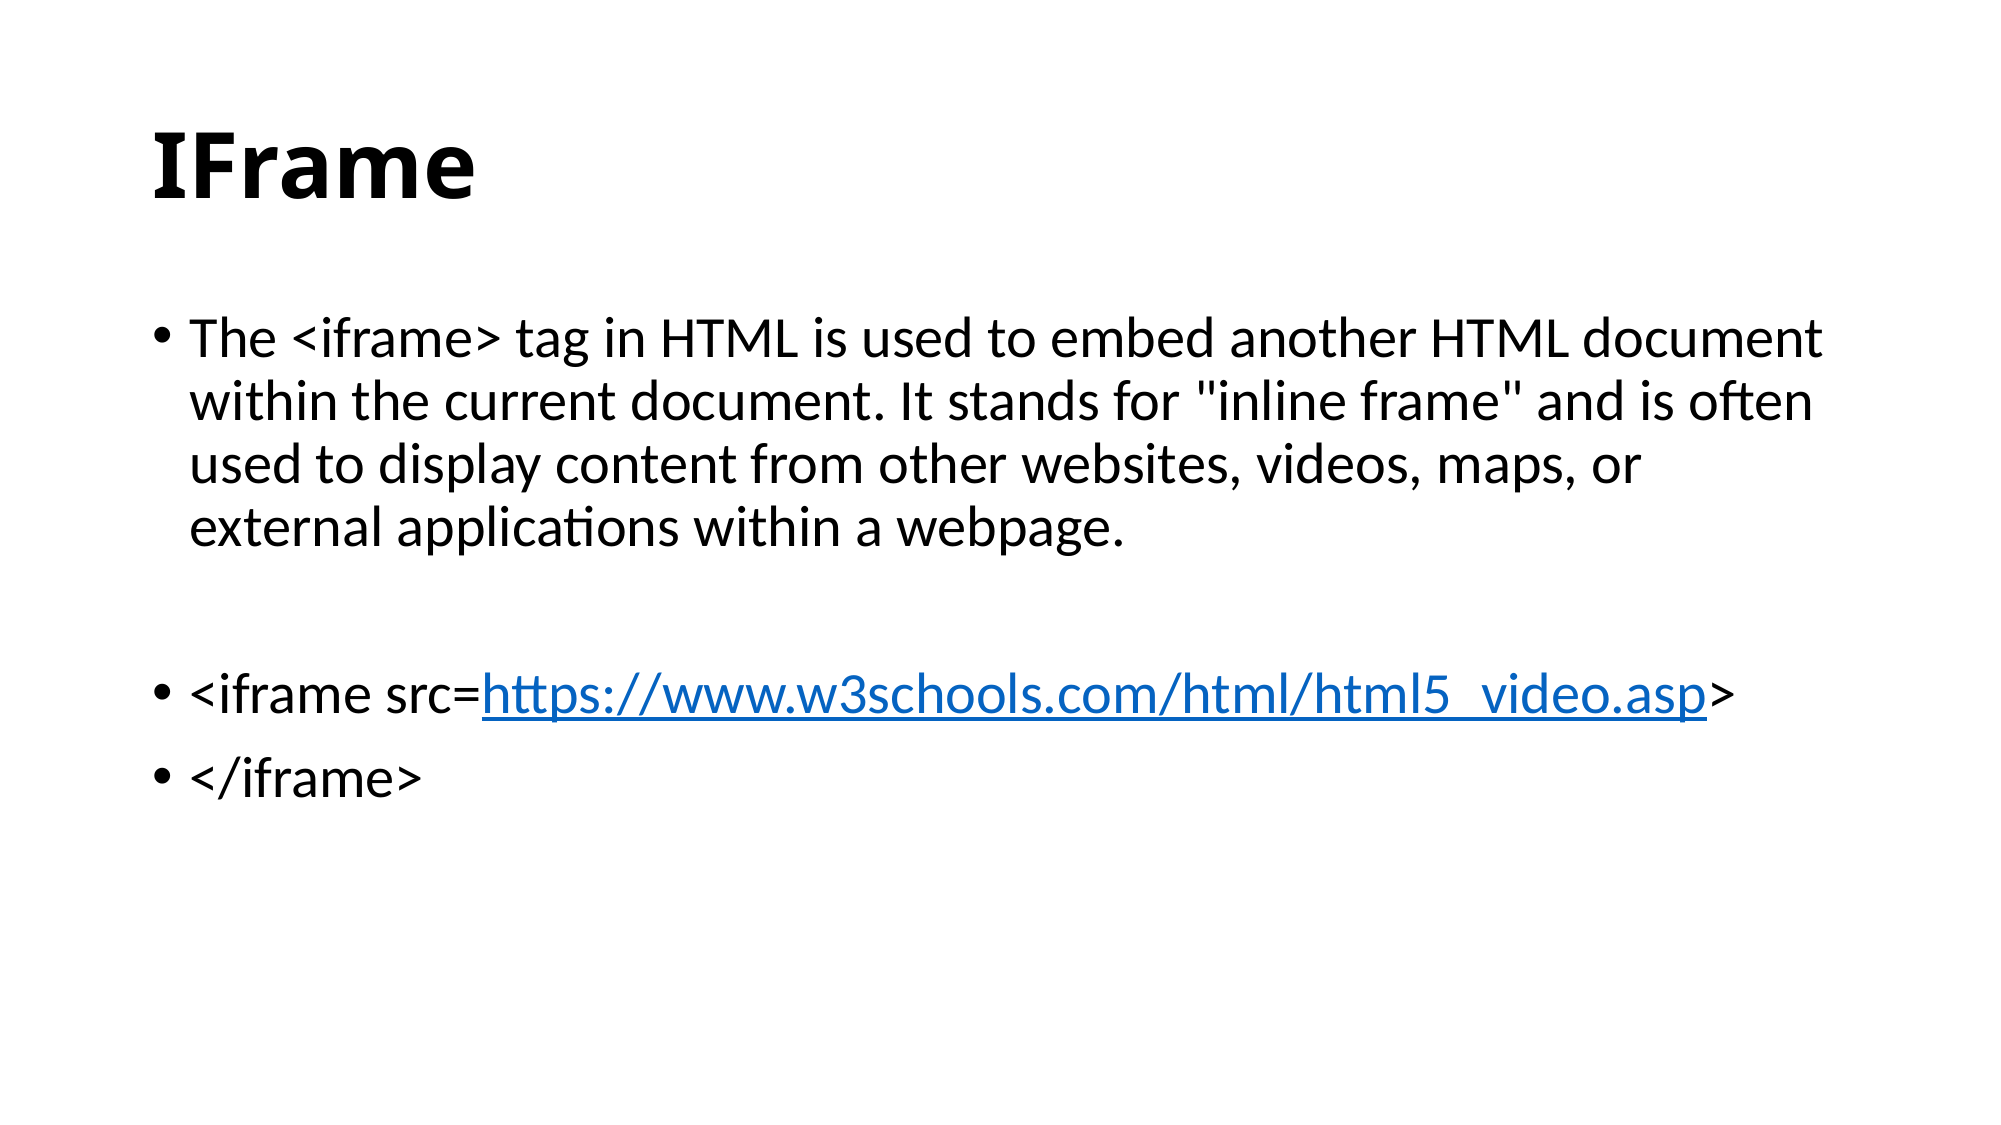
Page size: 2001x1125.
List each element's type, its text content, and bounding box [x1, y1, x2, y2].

title IFrame [137, 59, 1863, 278]
list The <iframe> tag in HTML is used to embed another HTML document within the current document. It stands for "inline frame" and is often used to display content from other websites, videos, maps, or external applications within a webpage. <iframe src=https://www.w3schools.com/html/html5_video.asp> </iframe> [137, 299, 1863, 1014]
